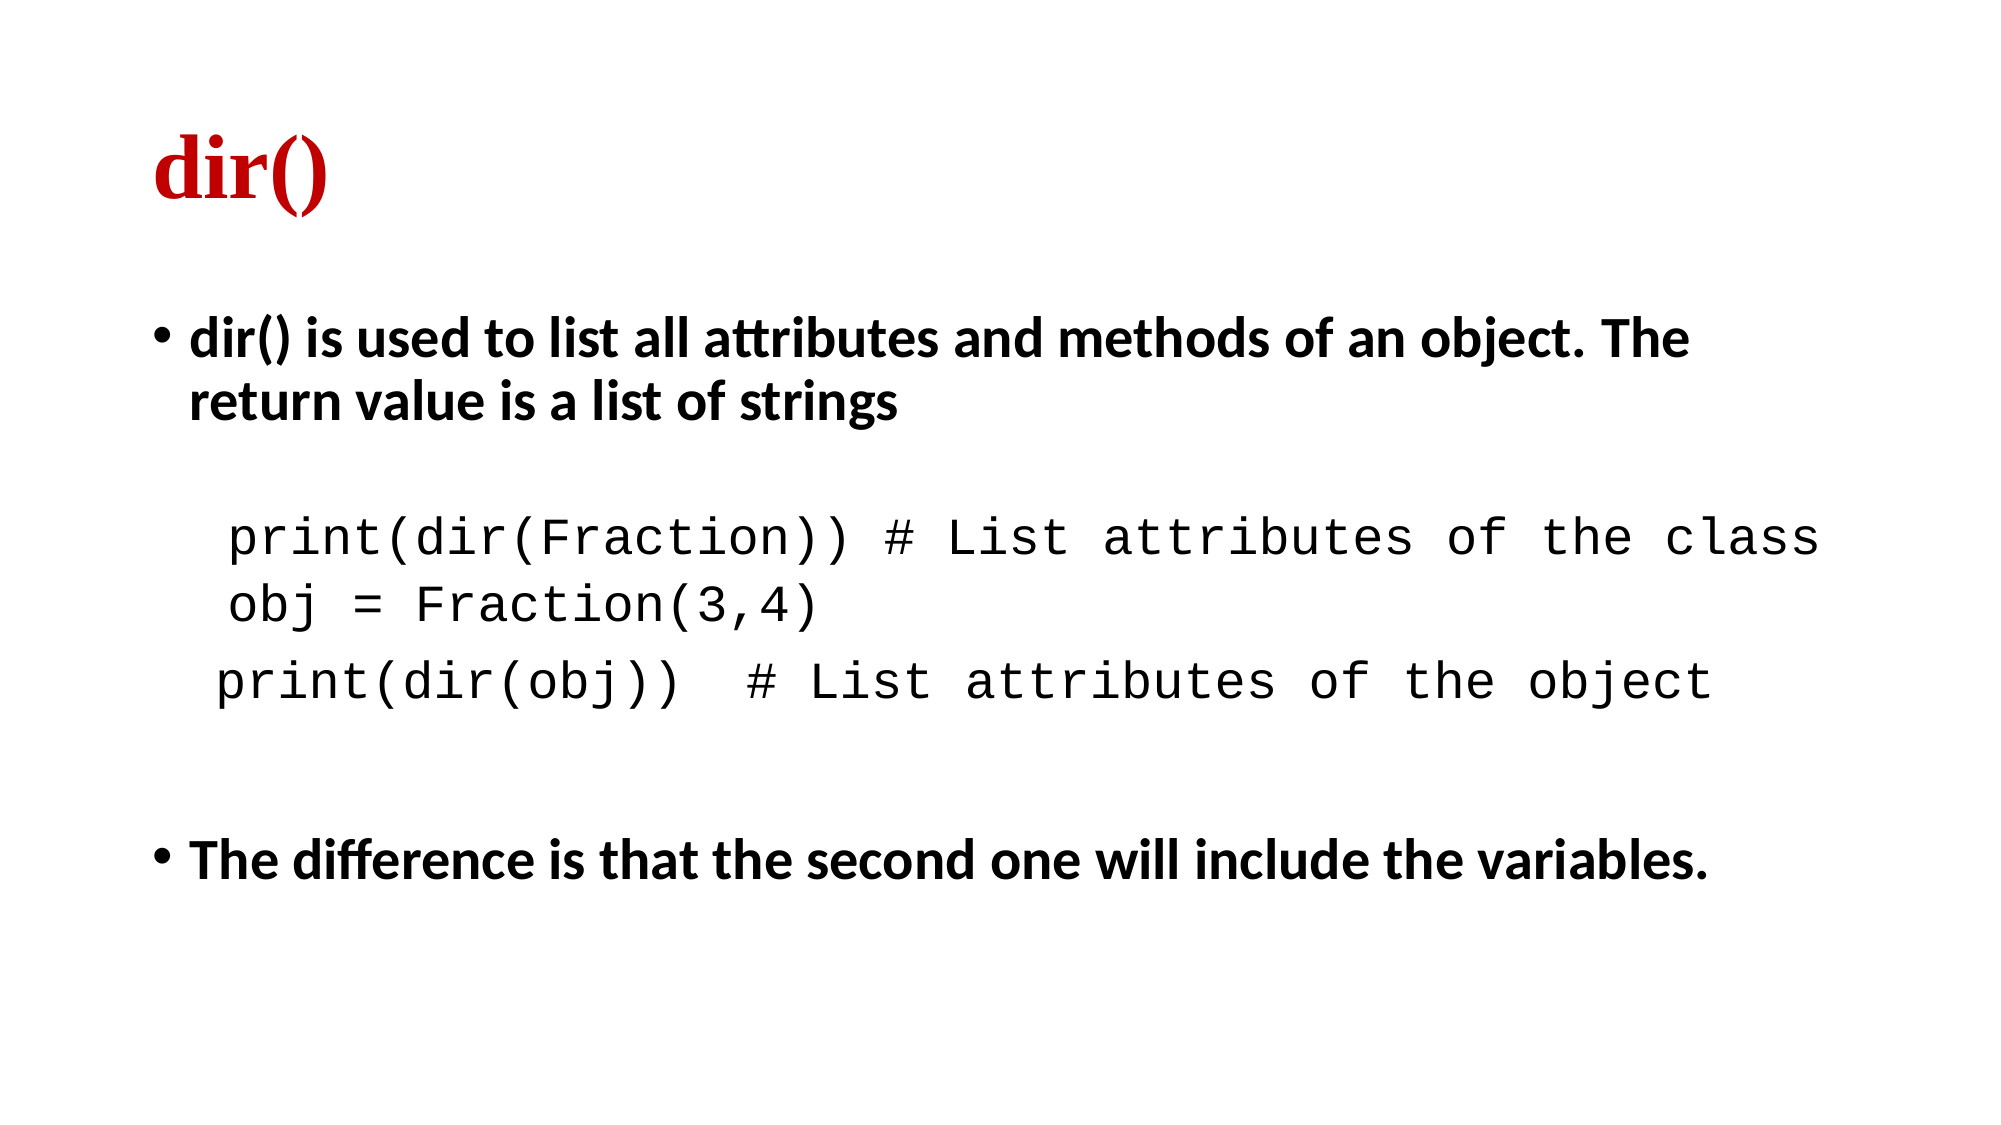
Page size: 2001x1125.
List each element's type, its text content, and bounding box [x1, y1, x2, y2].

title dir() [137, 59, 1863, 278]
list dir() is used to list all attributes and methods of an object. The return value is a list of strings print(dir(Fraction)) # List attributes of the class obj = Fraction(3,4) print(dir(obj)) # List attributes of the object The difference is that the second one will include the variables. [137, 299, 1863, 1084]
